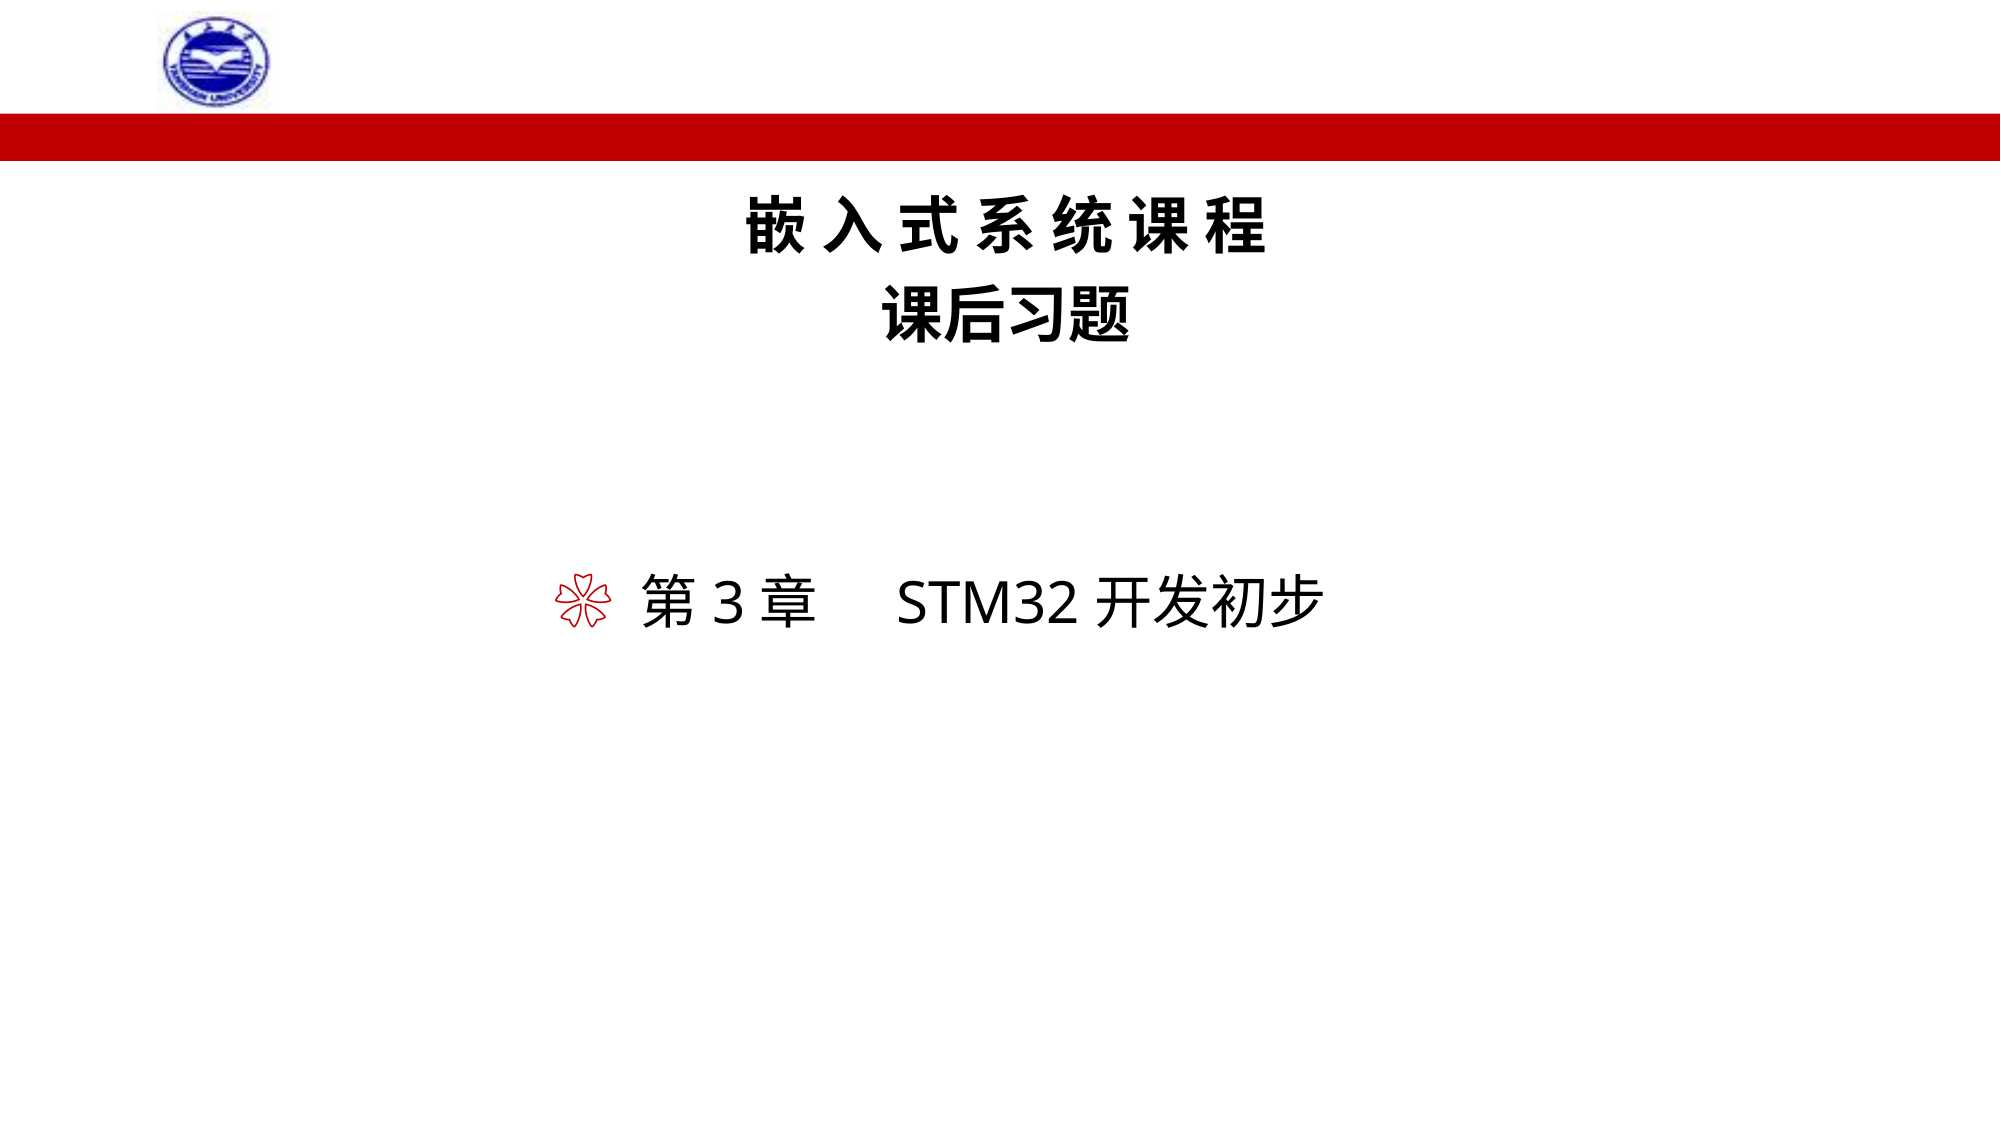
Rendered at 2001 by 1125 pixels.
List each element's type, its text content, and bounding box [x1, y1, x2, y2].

picture [157, 11, 280, 113]
title 嵌 入 式 系 统 课 程 课后习题 [78, 163, 1934, 359]
list ❀ 第3章 STM32开发初步 [208, 550, 1674, 646]
